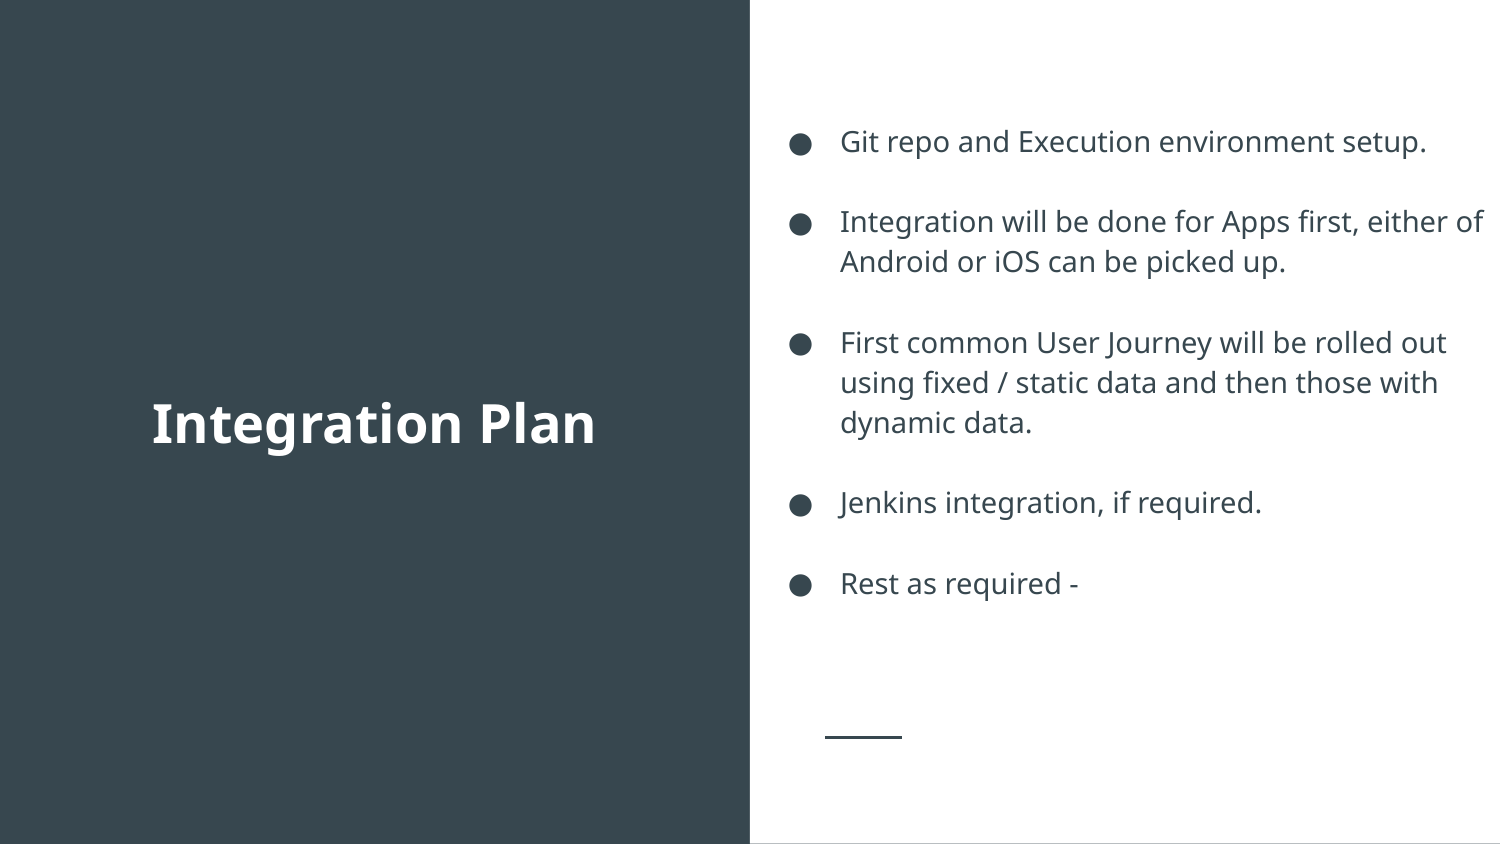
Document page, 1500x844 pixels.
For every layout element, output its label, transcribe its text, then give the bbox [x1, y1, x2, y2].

list Git repo and Execution environment setup. Integration will be done for Apps first, either of Android or iOS can be picked up. First common User Journey will be rolled out using fixed / static data and then those with dynamic data. Jenkins integration, if required. Rest as required - [750, 0, 1500, 844]
title Integration Plan [43, 313, 708, 530]
